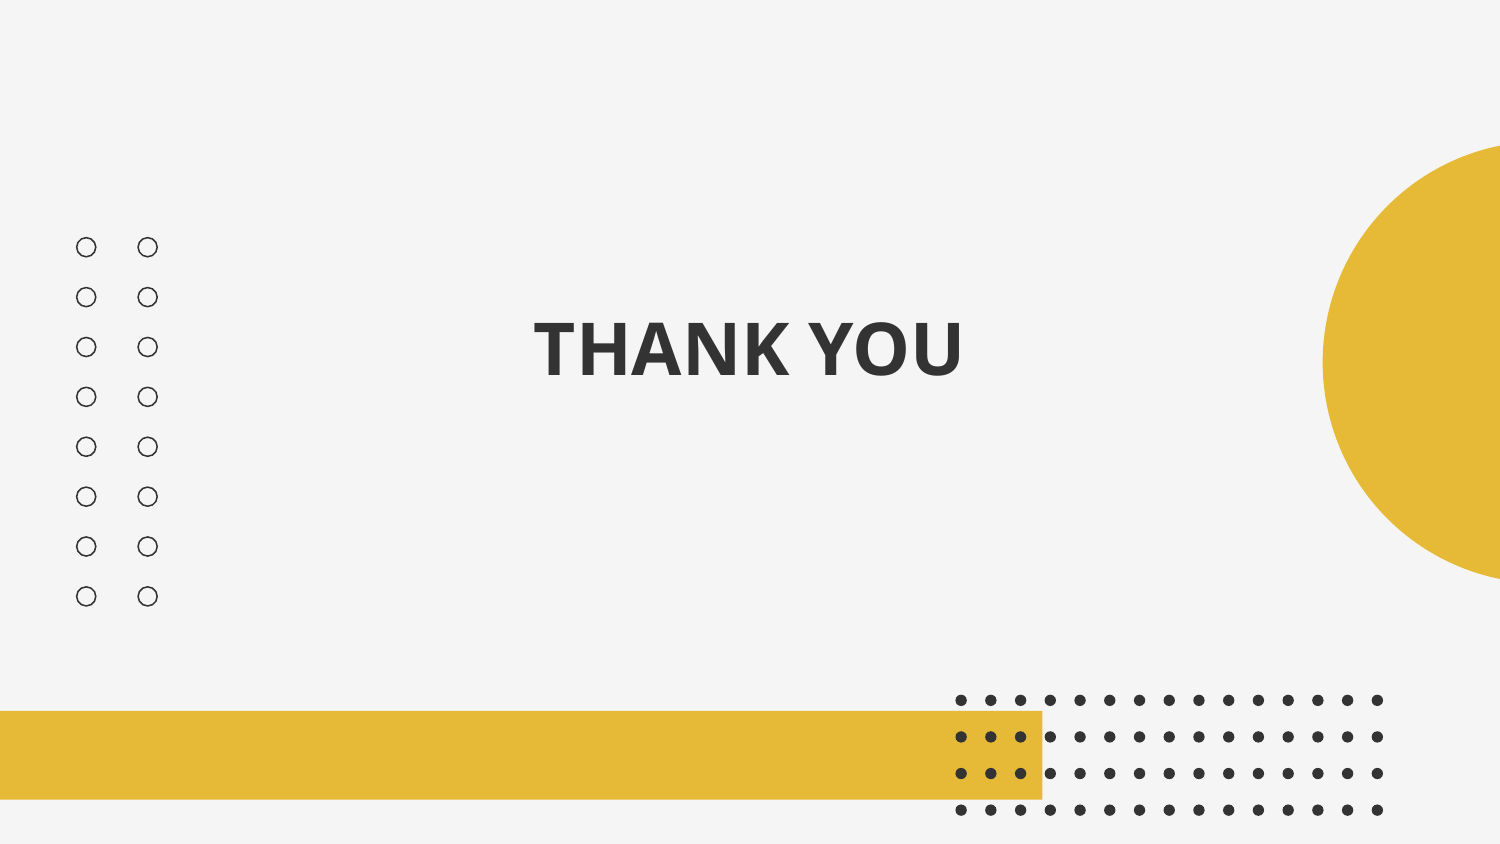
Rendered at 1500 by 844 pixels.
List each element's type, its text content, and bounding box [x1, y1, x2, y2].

title THANK YOU [436, 287, 1064, 382]
